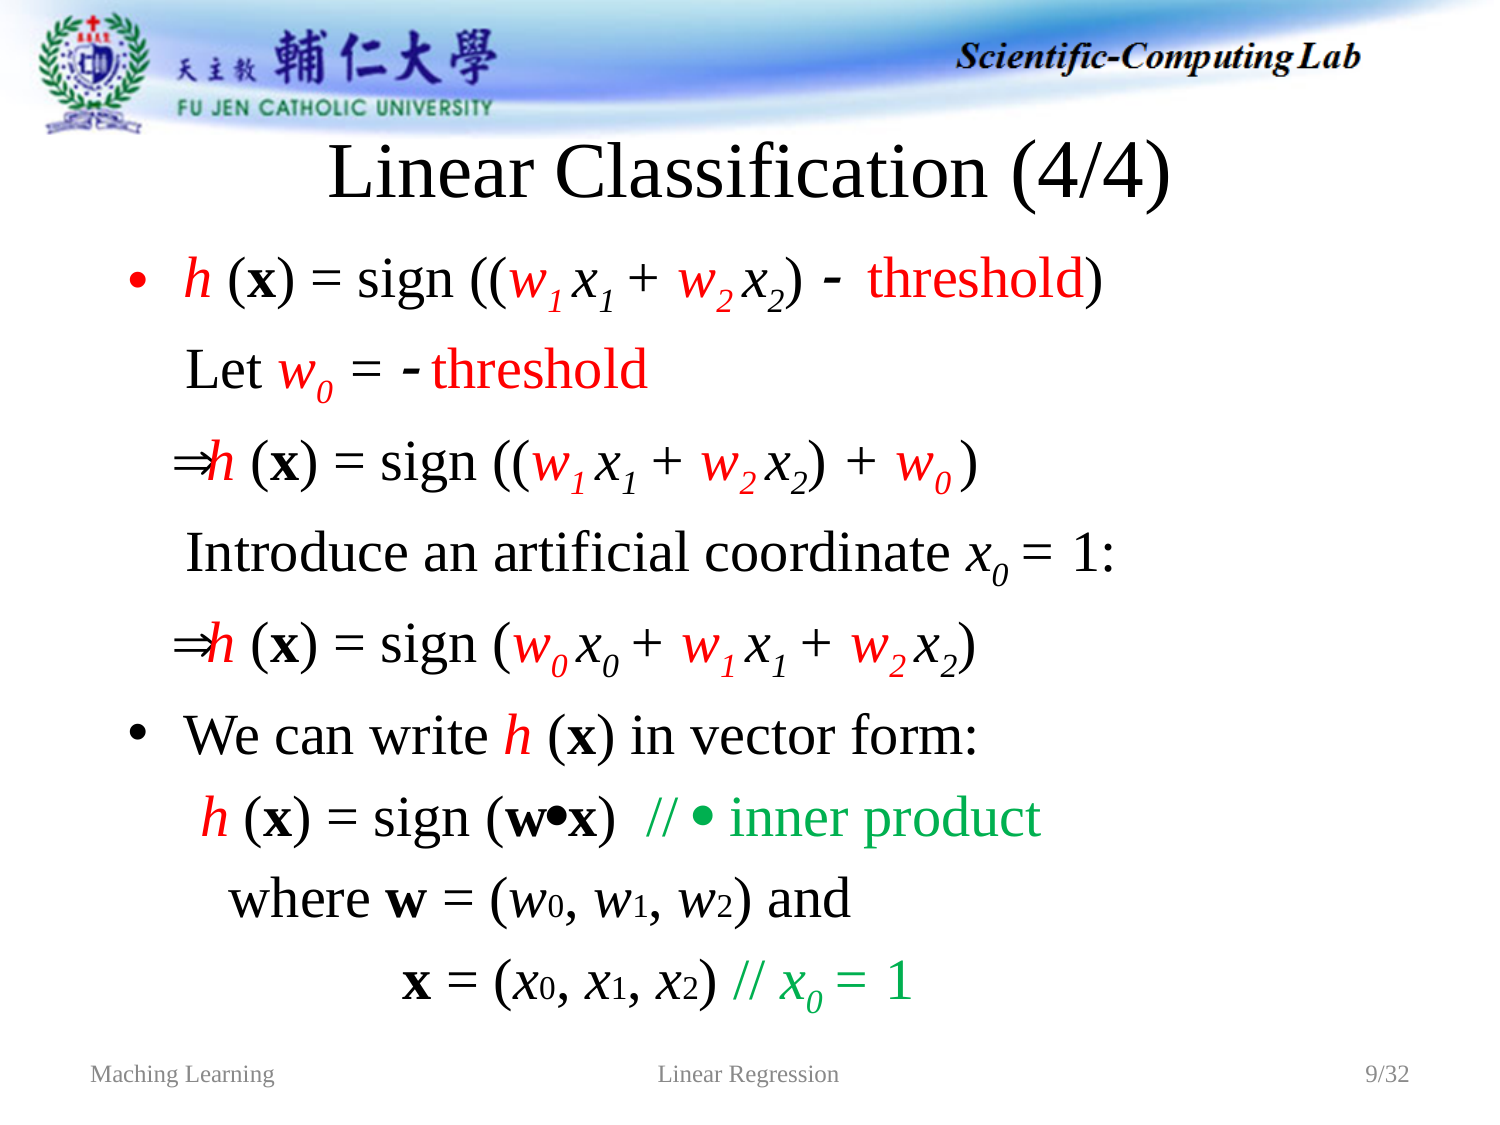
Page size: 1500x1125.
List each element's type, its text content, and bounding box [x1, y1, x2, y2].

picture [0, 0, 1500, 1125]
list h (x) = sign ((w1 x1 + w2 x2)  threshold) Let w0 =  threshold  h (x) = sign ((w1 x1 + w2 x2) + w0 ) Introduce an artificial coordinate x0 = 1:  h (x) = sign (w0 x0 + w1 x1 + w2 x2) We can write h (x) in vector form: h (x) = sign (wx) //  inner product where w = (w0, w1, w2) and x = (x0, x1, x2) // x0 = 1 [112, 231, 1412, 1036]
slide_number 9/32 [1074, 1042, 1425, 1103]
slide_number Maching Learning [75, 1042, 425, 1103]
title Linear Classification (4/4) [75, 70, 1425, 258]
footer Linear Regression [511, 1042, 987, 1103]
